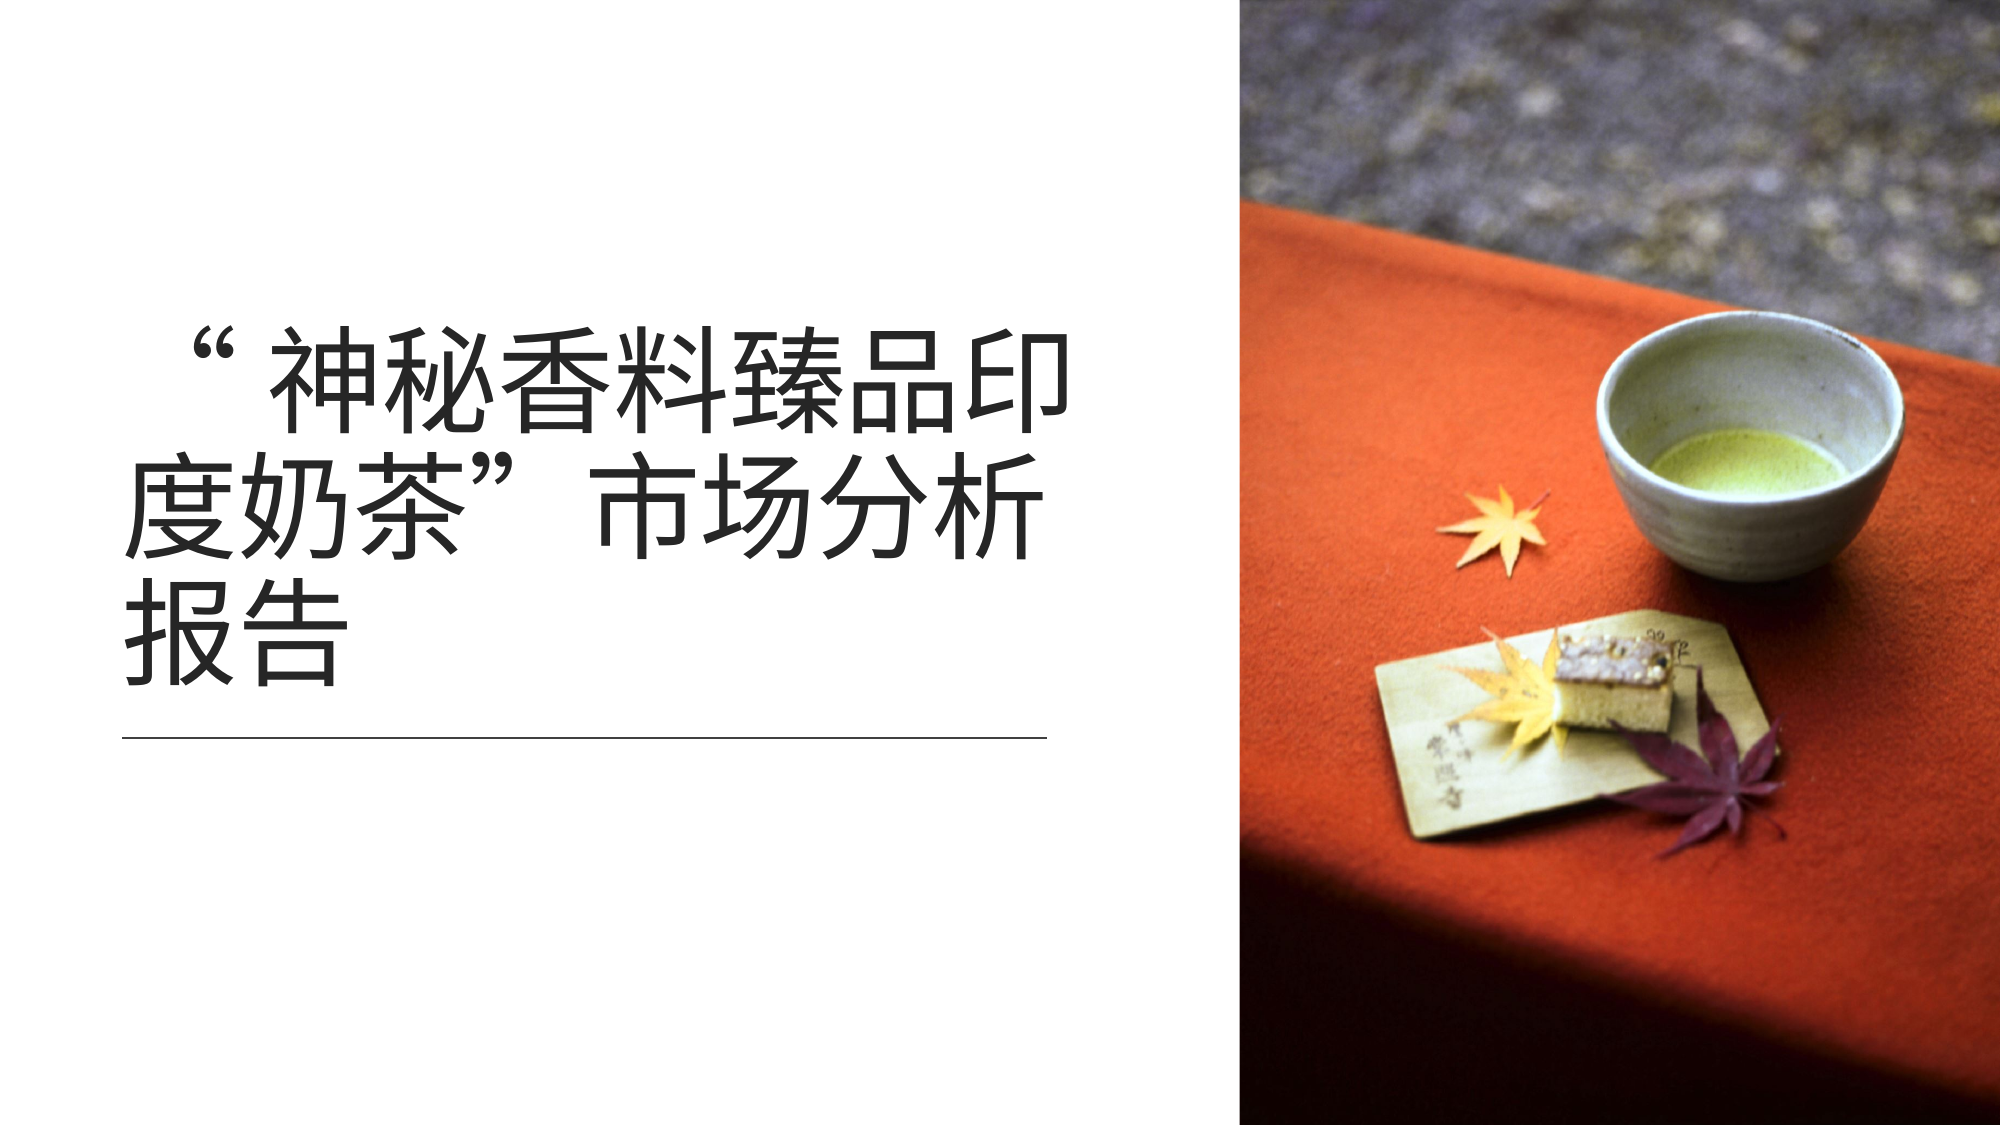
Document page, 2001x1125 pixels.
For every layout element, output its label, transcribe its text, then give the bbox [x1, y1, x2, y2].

title “神秘香料臻品印度奶茶”市场分析报告 [106, 104, 1133, 710]
picture [1239, 0, 2000, 1125]
text_box [0, 0, 1237, 1125]
